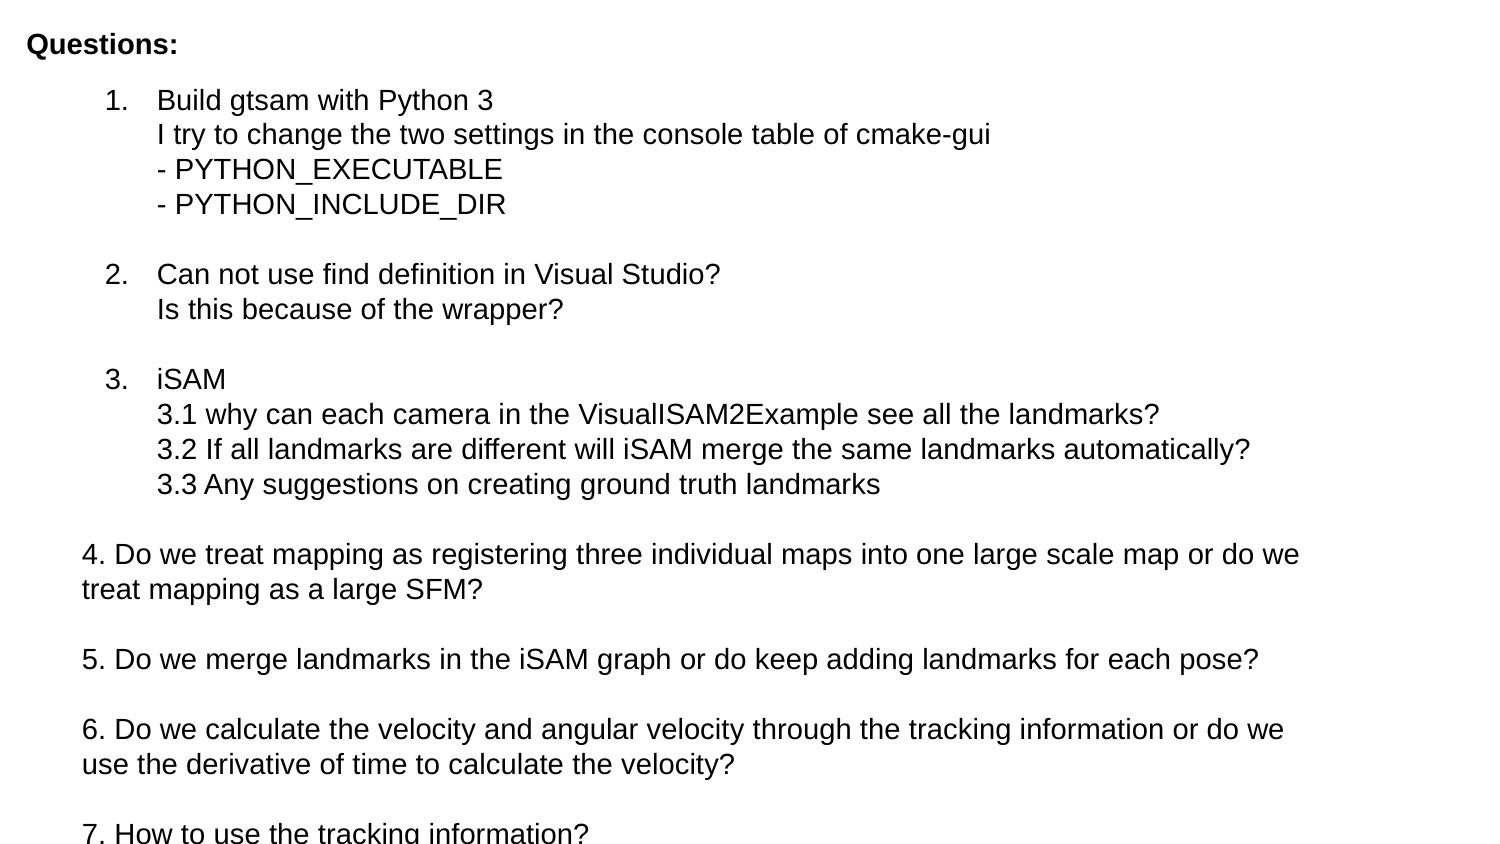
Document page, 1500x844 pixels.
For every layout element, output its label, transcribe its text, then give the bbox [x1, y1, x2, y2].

text_box Questions: [11, 10, 878, 78]
text_box Build gtsam with Python 3 I try to change the two settings in the console table of cmake-gui - PYTHON_EXECUTABLE - PYTHON_INCLUDE_DIR Can not use find definition in Visual Studio? Is this because of the wrapper? iSAM 3.1 why can each camera in the VisualISAM2Example see all the landmarks? 3.2 If all landmarks are different will iSAM merge the same landmarks automatically? 3.3 Any suggestions on creating ground truth landmarks 4. Do we treat mapping as registering three individual maps into one large scale map or do we treat mapping as a large SFM? 5. Do we merge landmarks in the iSAM graph or do keep adding landmarks for each pose? 6. Do we calculate the velocity and angular velocity through the tracking information or do we use the derivative of time to calculate the velocity? 7. How to use the tracking information? [66, 65, 1317, 788]
